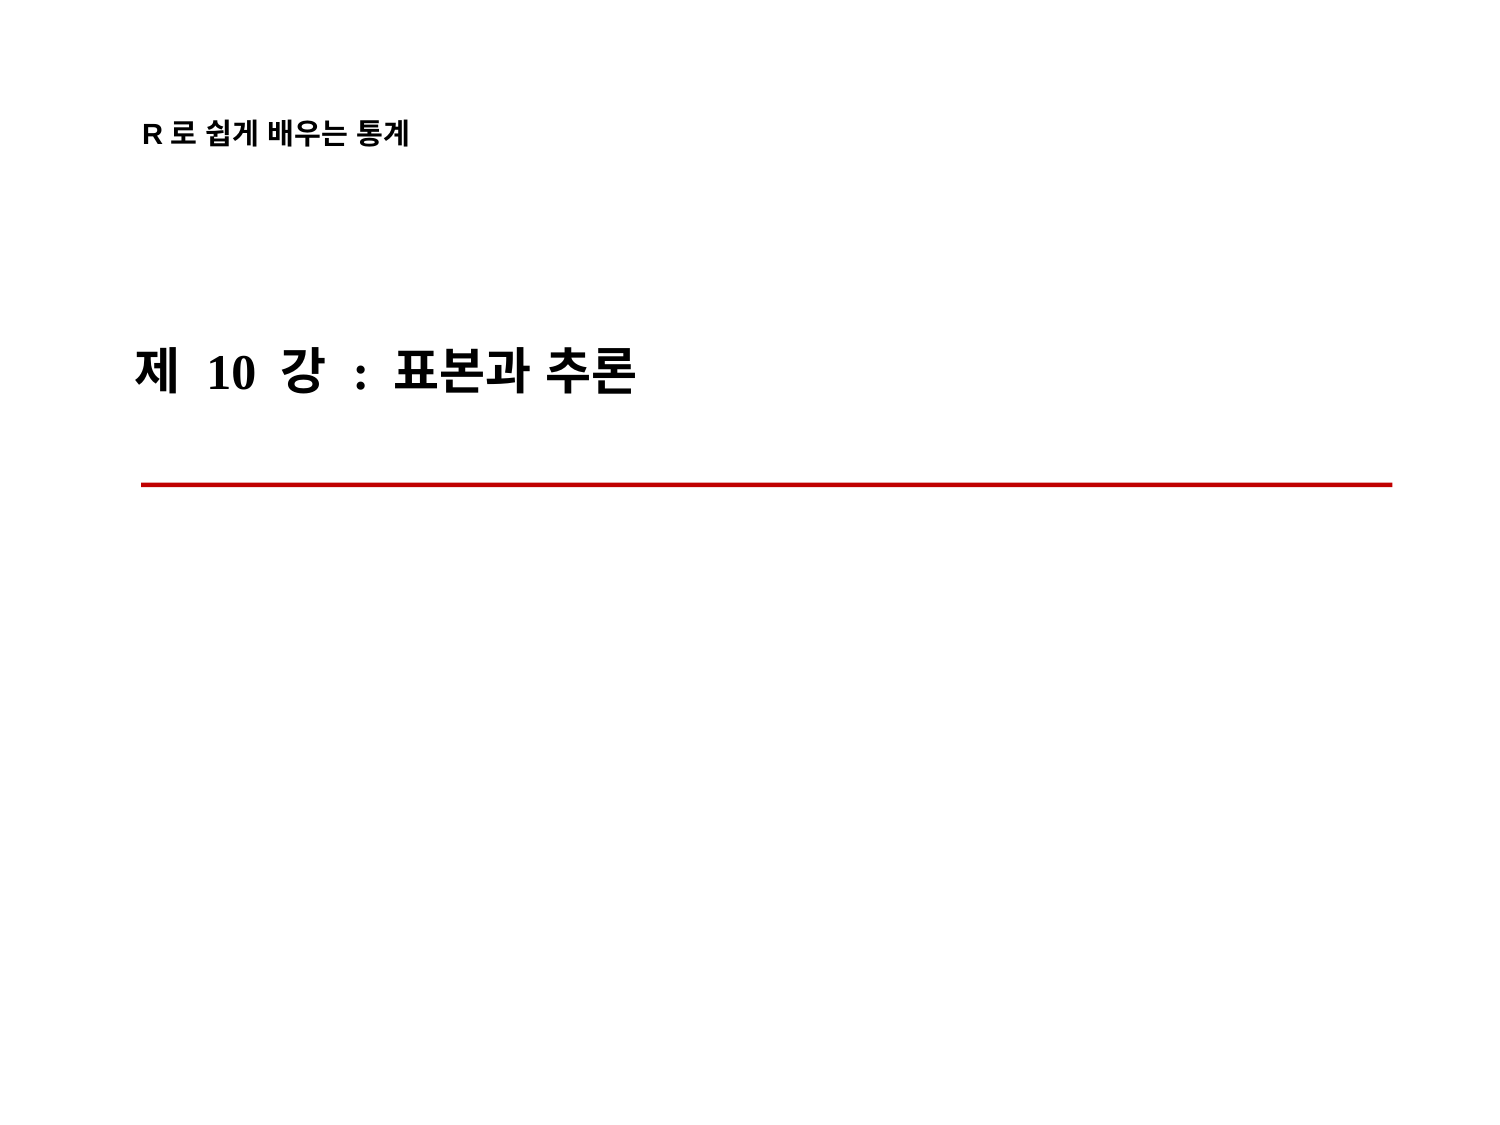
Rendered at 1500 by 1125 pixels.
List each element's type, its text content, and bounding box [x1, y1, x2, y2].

title 제 10 강 : 표본과 추론 [119, 320, 1395, 488]
